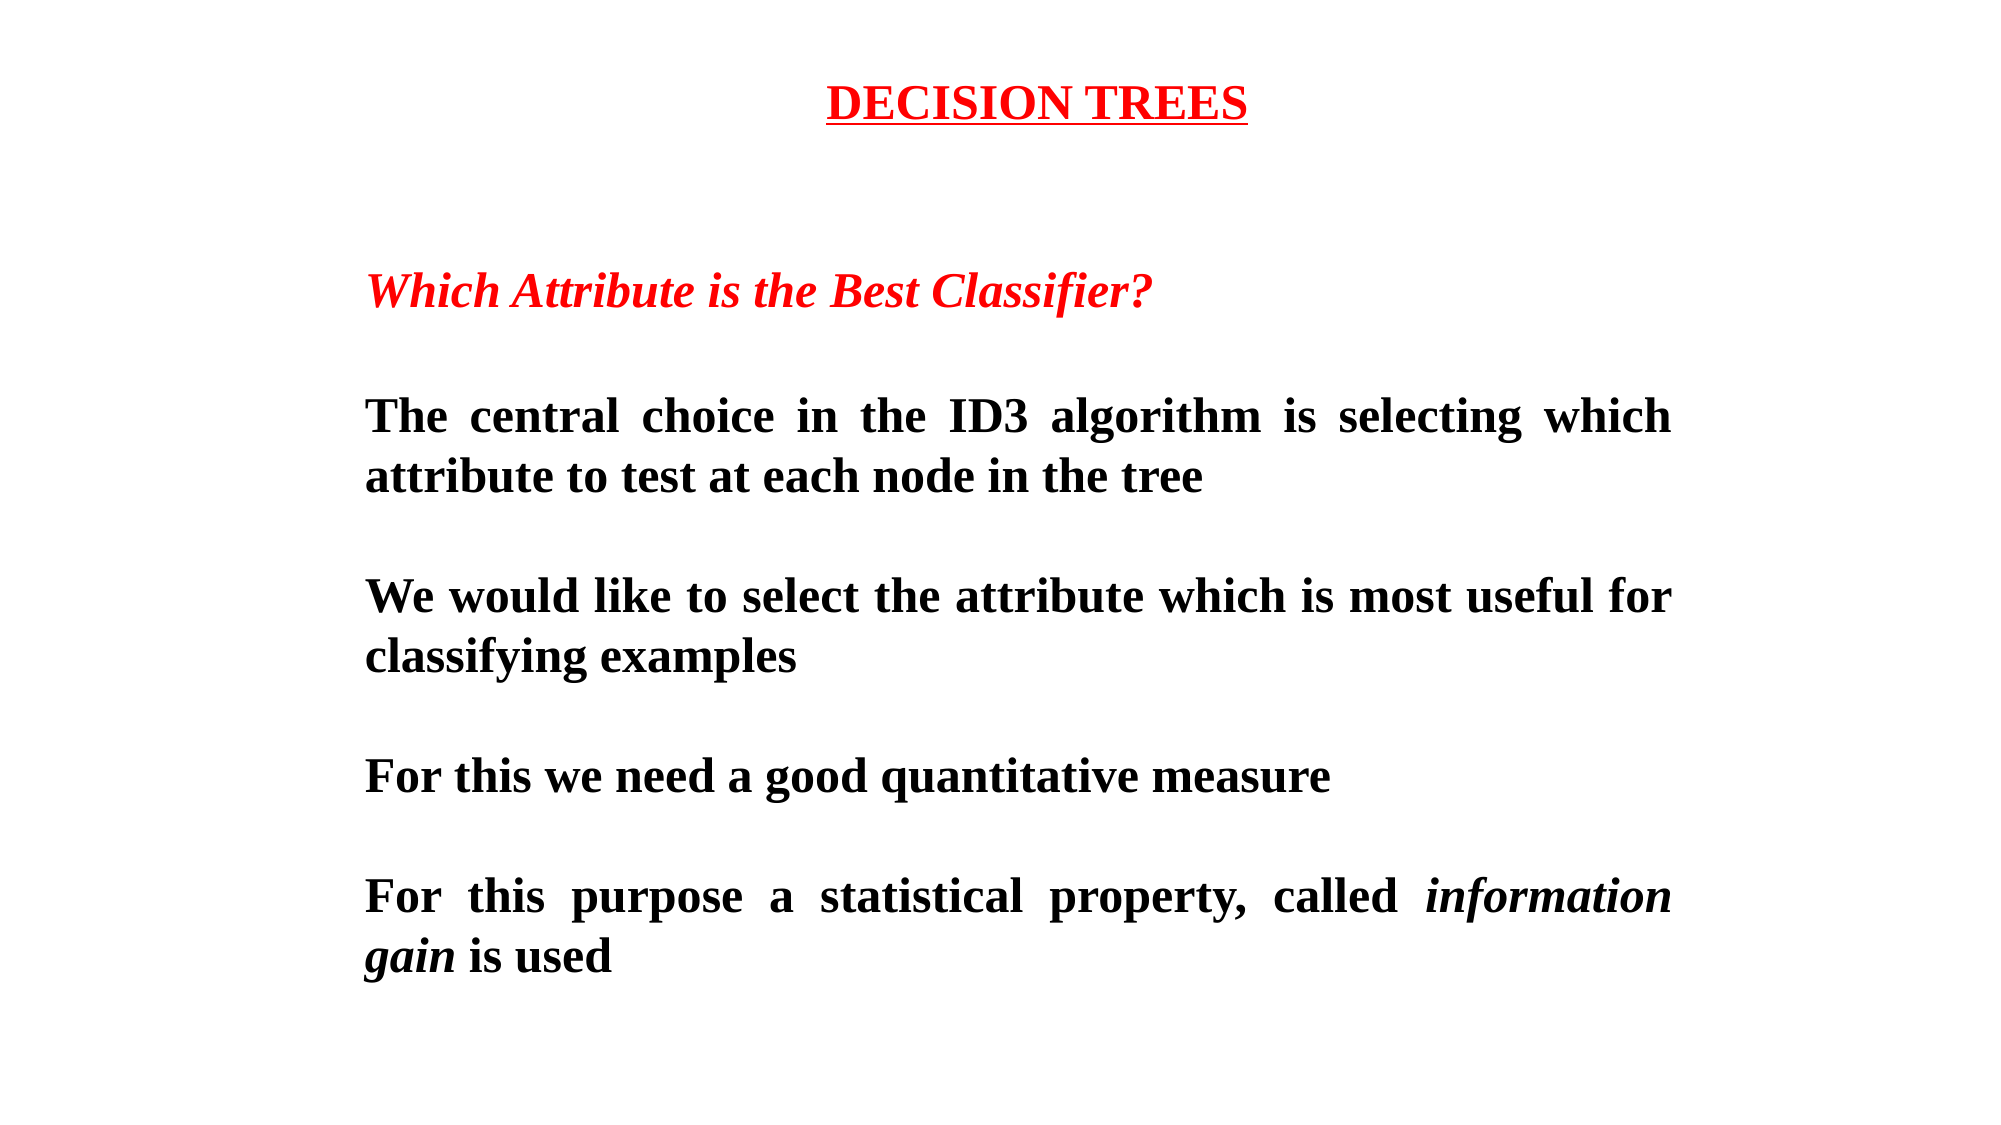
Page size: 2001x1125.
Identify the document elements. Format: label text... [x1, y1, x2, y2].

text_box The central choice in the ID3 algorithm is selecting which attribute to test at each node in the tree We would like to select the attribute which is most useful for classifying examples For this we need a good quantitative measure For this purpose a statistical property, called information gain is used [349, 374, 1688, 990]
text_box DECISION TREES [375, 62, 1700, 138]
text_box Which Attribute is the Best Classifier? [349, 249, 1692, 325]
